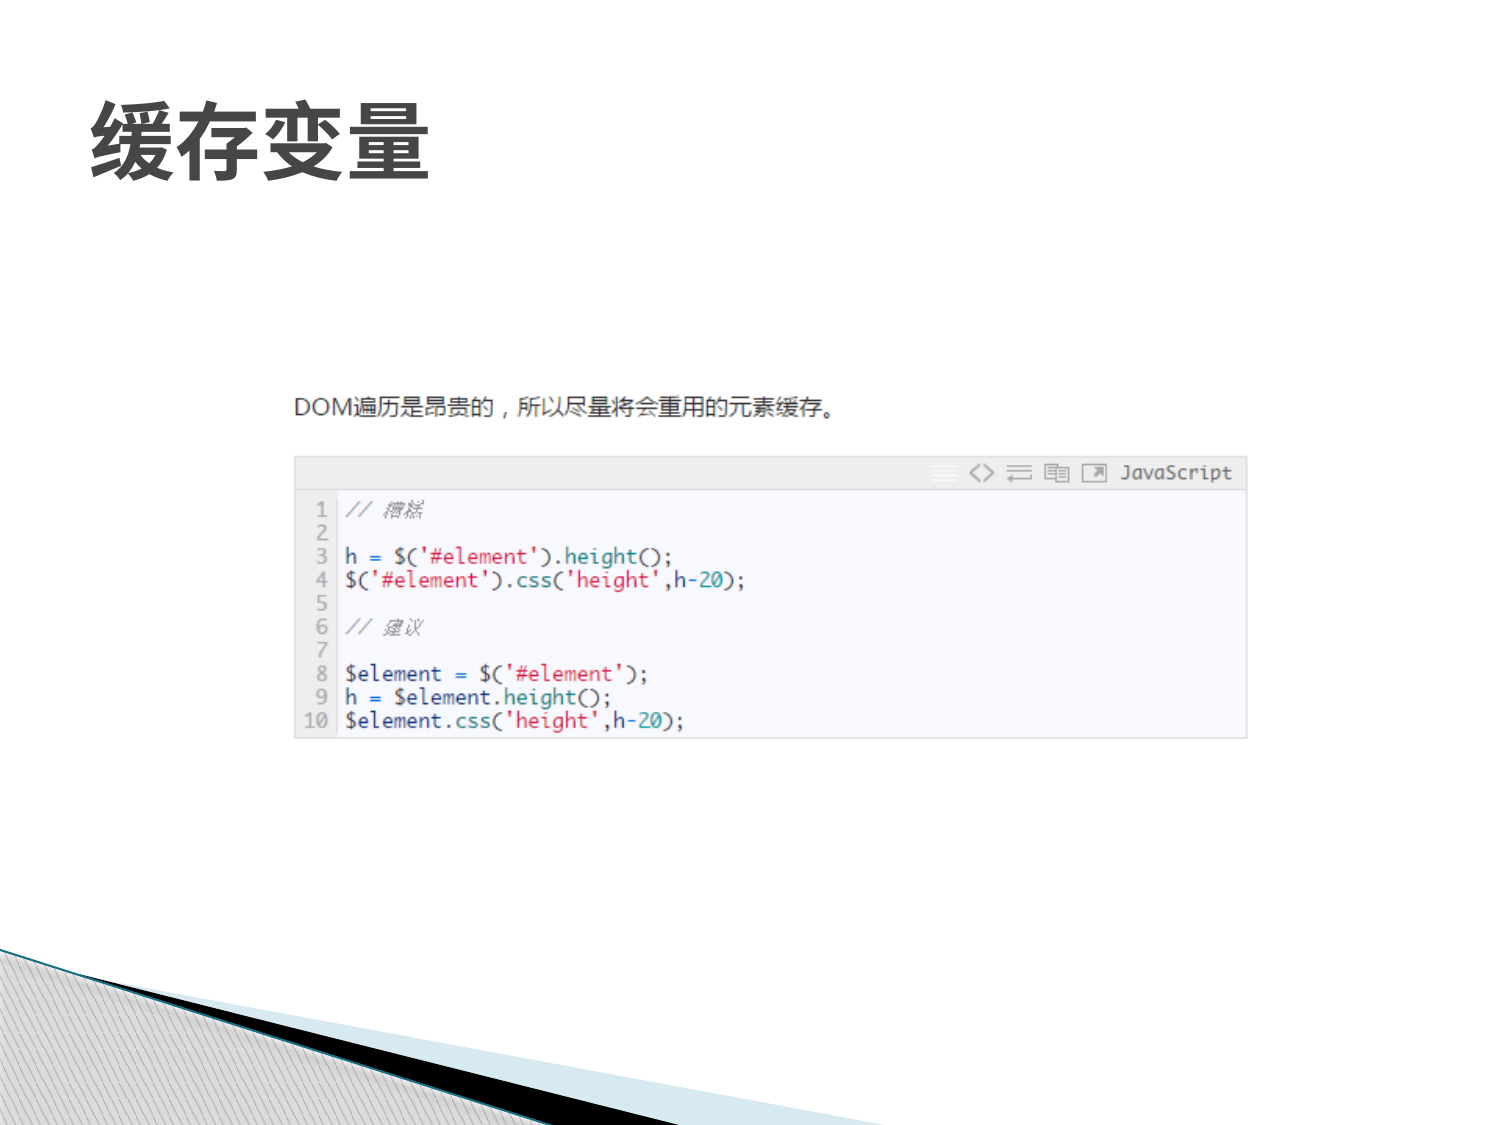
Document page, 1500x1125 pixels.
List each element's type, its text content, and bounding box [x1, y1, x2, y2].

title 缓存变量 [75, 45, 1425, 233]
picture [234, 363, 1265, 762]
